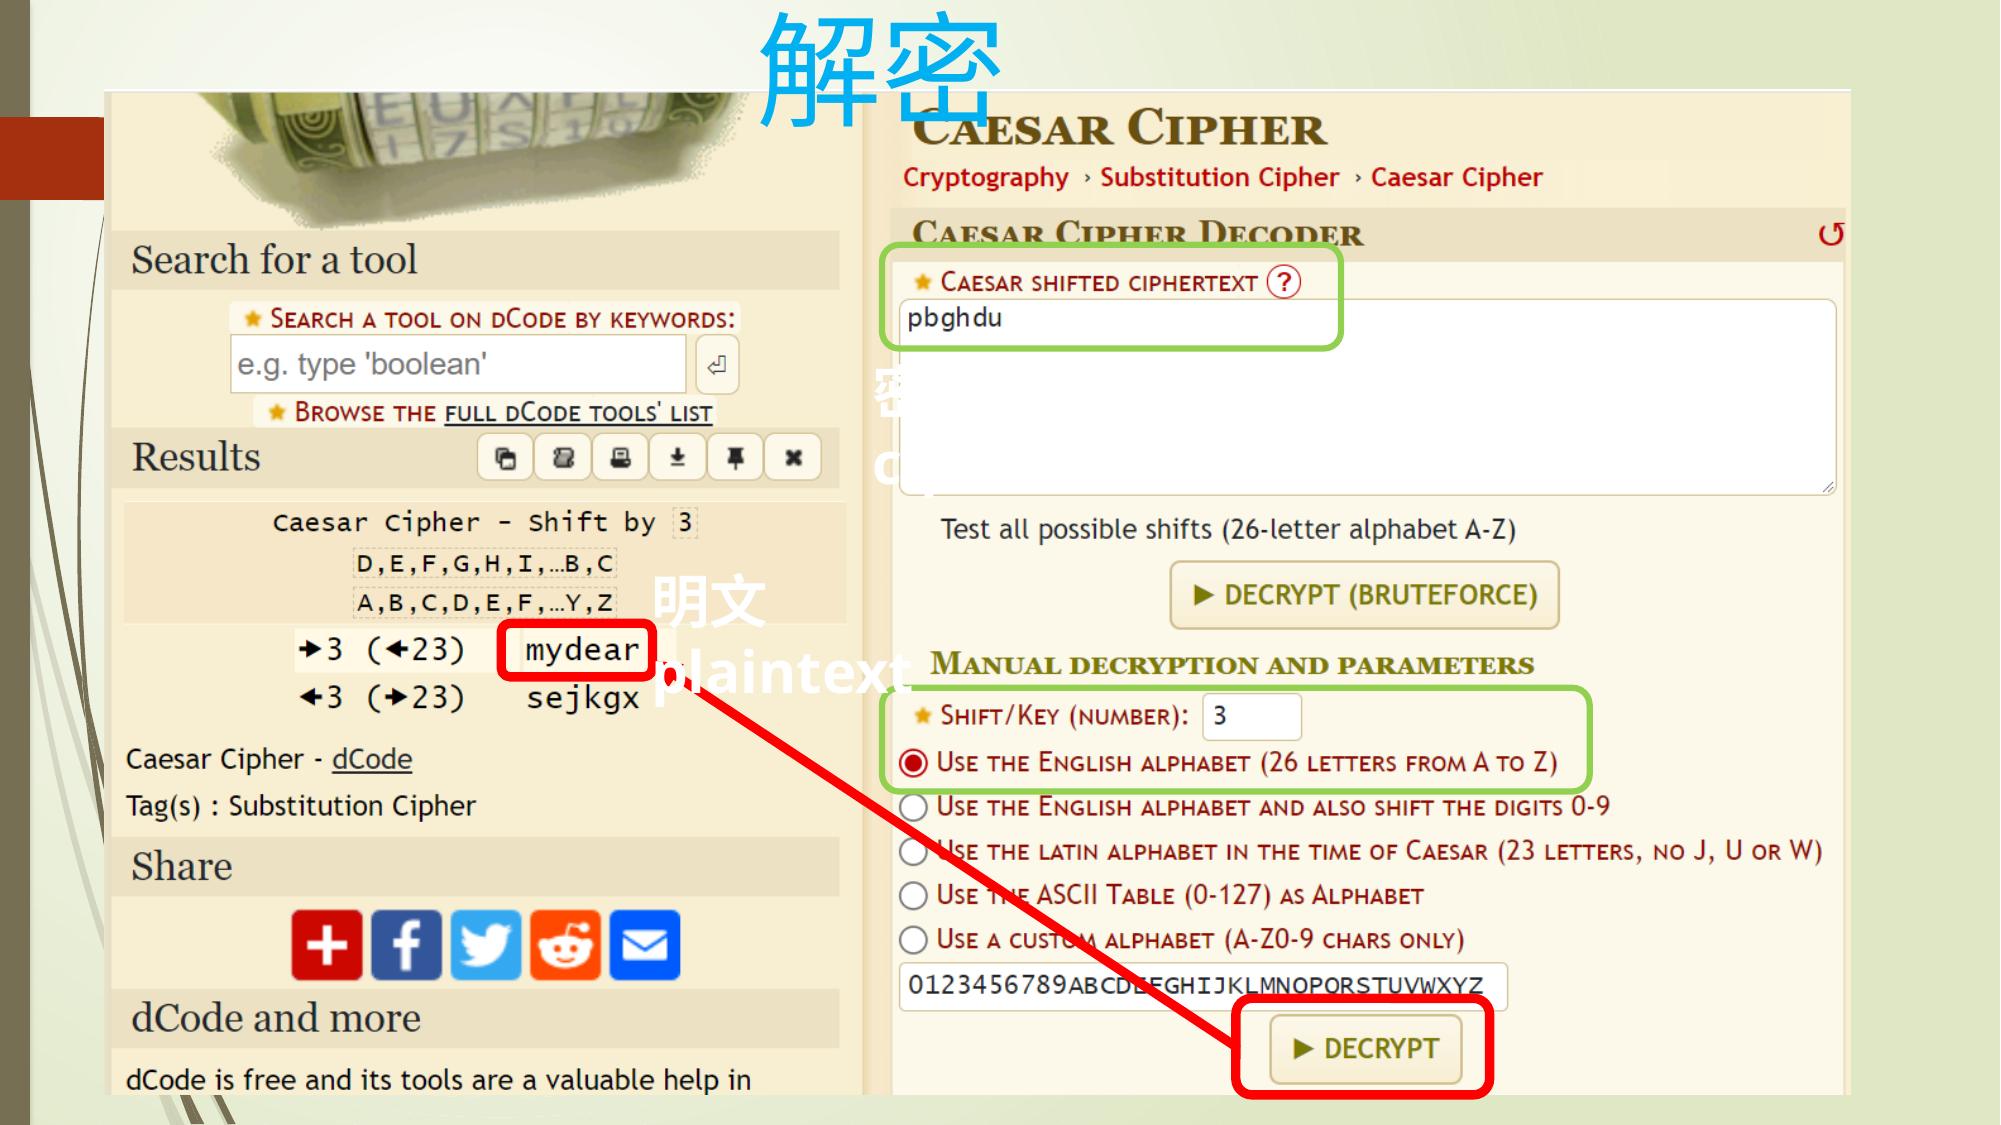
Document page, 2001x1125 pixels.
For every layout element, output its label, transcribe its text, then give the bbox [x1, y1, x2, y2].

text_box 解密 [742, 0, 1022, 88]
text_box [652, 659, 1237, 1047]
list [104, 89, 1851, 1096]
